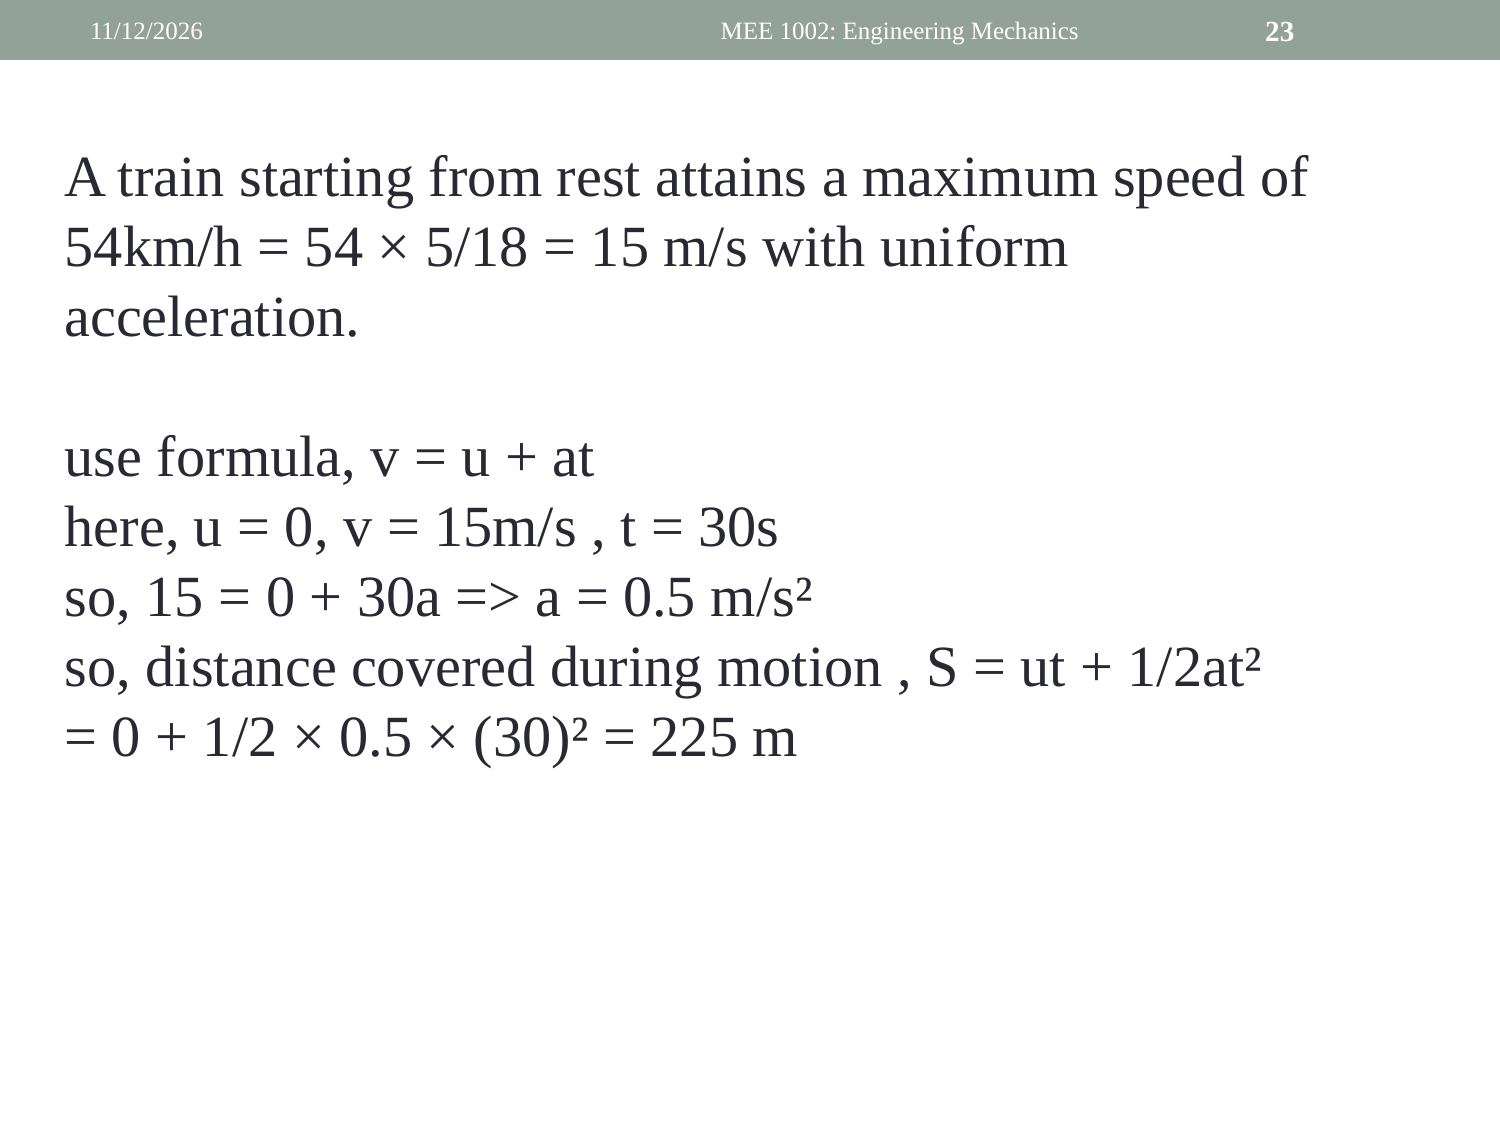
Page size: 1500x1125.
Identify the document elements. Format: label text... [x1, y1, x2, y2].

slide_number 23 [1250, 3, 1425, 57]
footer MEE 1002: Engineering Mechanics [562, 3, 1238, 57]
text_box A train starting from rest attains a maximum speed of 54km/h = 54 × 5/18 = 15 m/s with uniform acceleration. use formula, v = u + at here, u = 0, v = 15m/s , t = 30s so, 15 = 0 + 30a => a = 0.5 m/s² so, distance covered during motion , S = ut + 1/2at² = 0 + 1/2 × 0.5 × (30)² = 225 m [50, 130, 1363, 776]
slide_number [75, 3, 550, 57]
